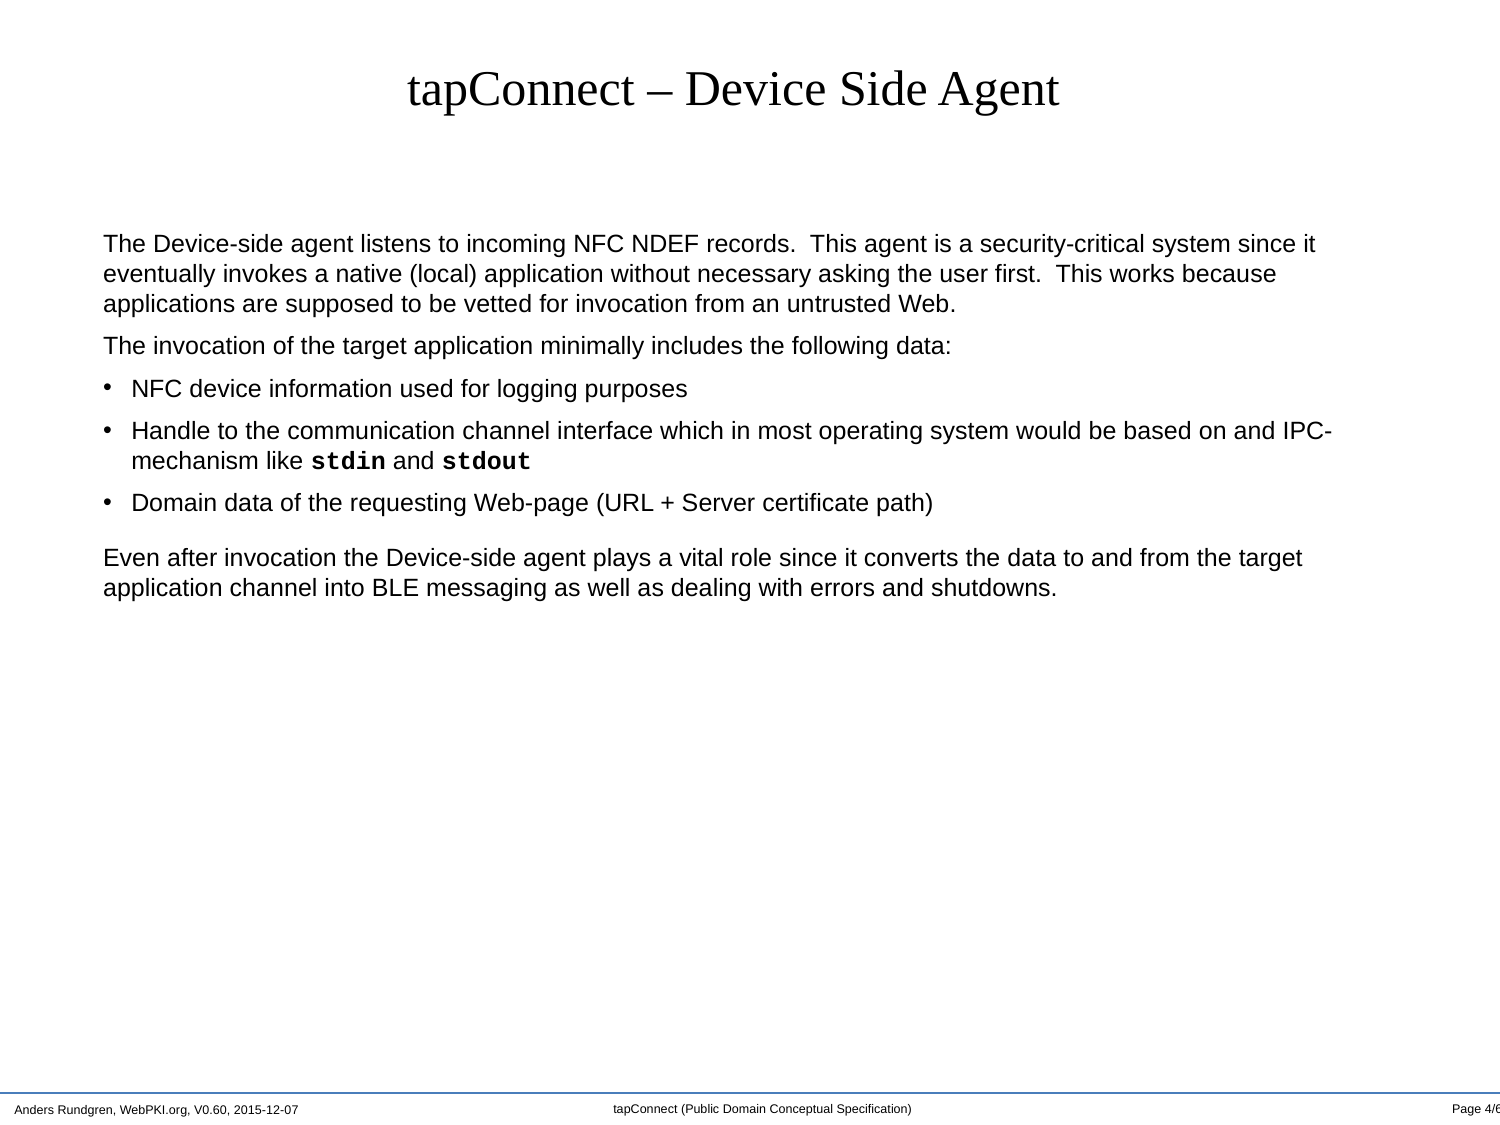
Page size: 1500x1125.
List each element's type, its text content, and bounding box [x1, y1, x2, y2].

text_box tapConnect – Device Side Agent [392, 47, 1076, 123]
text_box The Device-side agent listens to incoming NFC NDEF records. This agent is a security-critical system since it eventually invokes a native (local) application without necessary asking the user first. This works because applications are supposed to be vetted for invocation from an untrusted Web. The invocation of the target application minimally includes the following data: NFC device information used for logging purposes Handle to the communication channel interface which in most operating system would be based on and IPC-mechanism like stdin and stdout Domain data of the requesting Web-page (URL + Server certificate path) Even after invocation the Device-side agent plays a vital role since it converts the data to and from the target application channel into BLE messaging as well as dealing with errors and shutdowns. [88, 219, 1400, 610]
